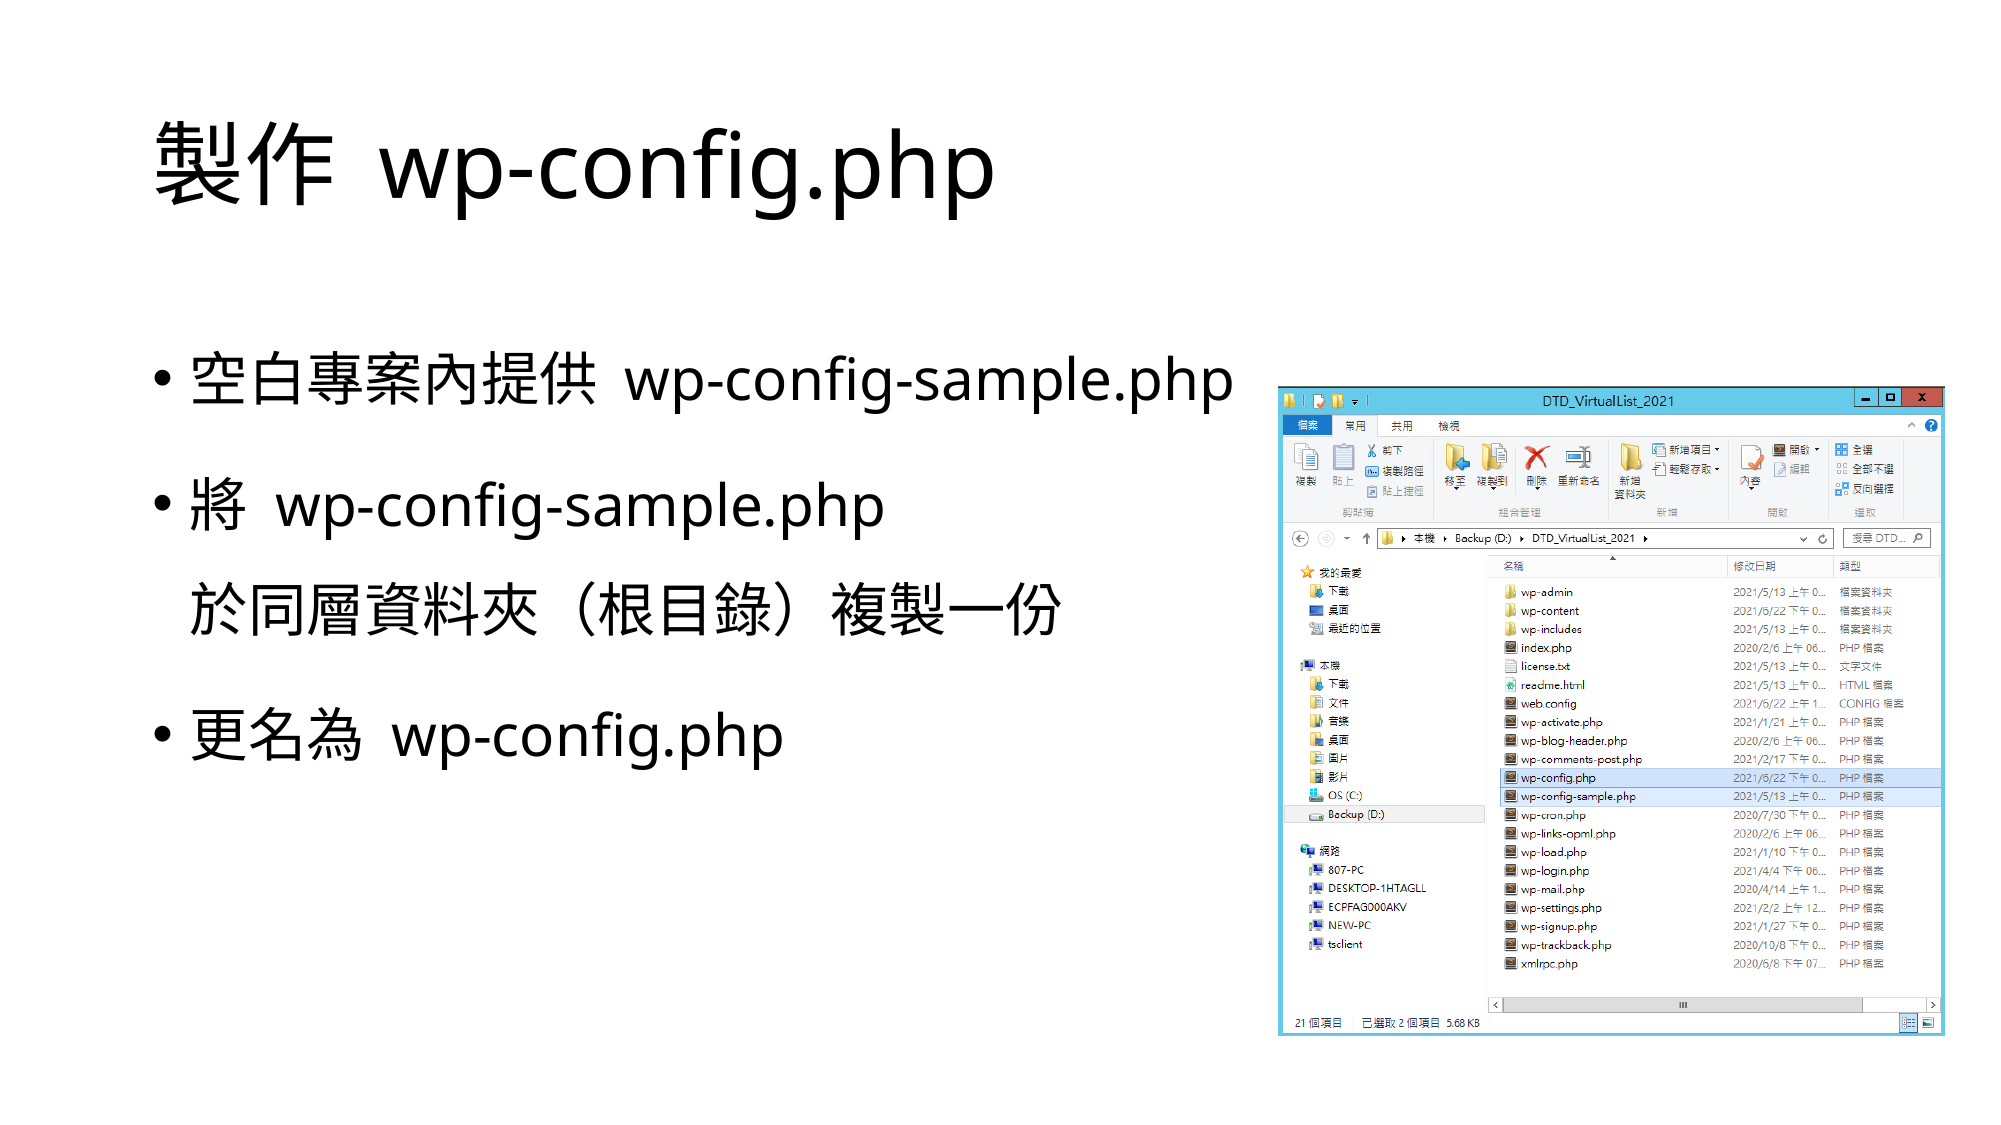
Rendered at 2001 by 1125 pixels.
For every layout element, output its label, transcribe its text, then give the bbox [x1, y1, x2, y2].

picture [1278, 386, 1945, 1036]
list 空白專案內提供 wp-config-sample.php 將 wp-config-sample.php 於同層資料夾（根目錄）複製一份 更名為 wp-config.php [137, 299, 1863, 1014]
title 製作 wp-config.php [137, 59, 1863, 278]
